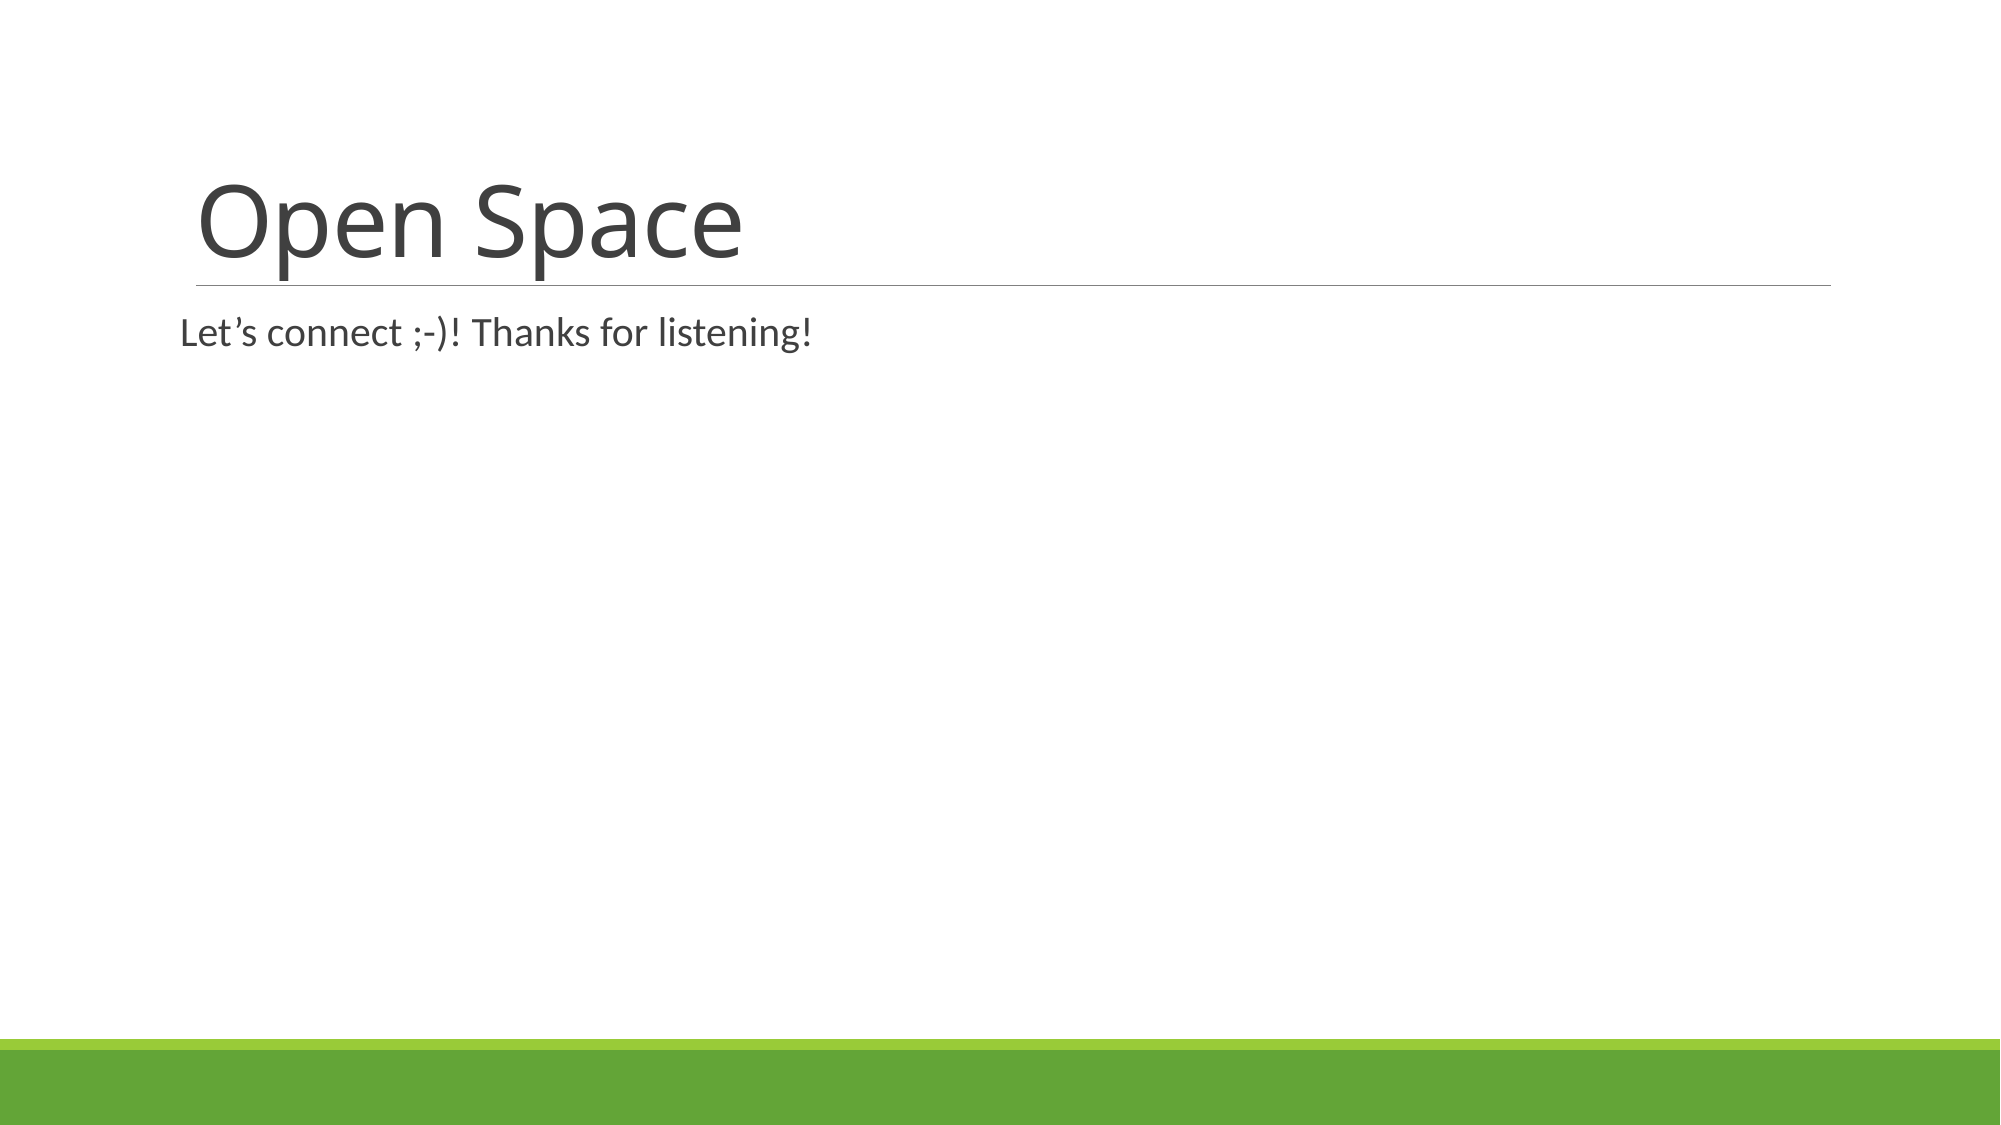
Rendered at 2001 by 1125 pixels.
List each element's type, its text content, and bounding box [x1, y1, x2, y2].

title Open Space [180, 47, 1830, 285]
list Let’s connect ;-)! Thanks for listening! [180, 302, 1830, 963]
